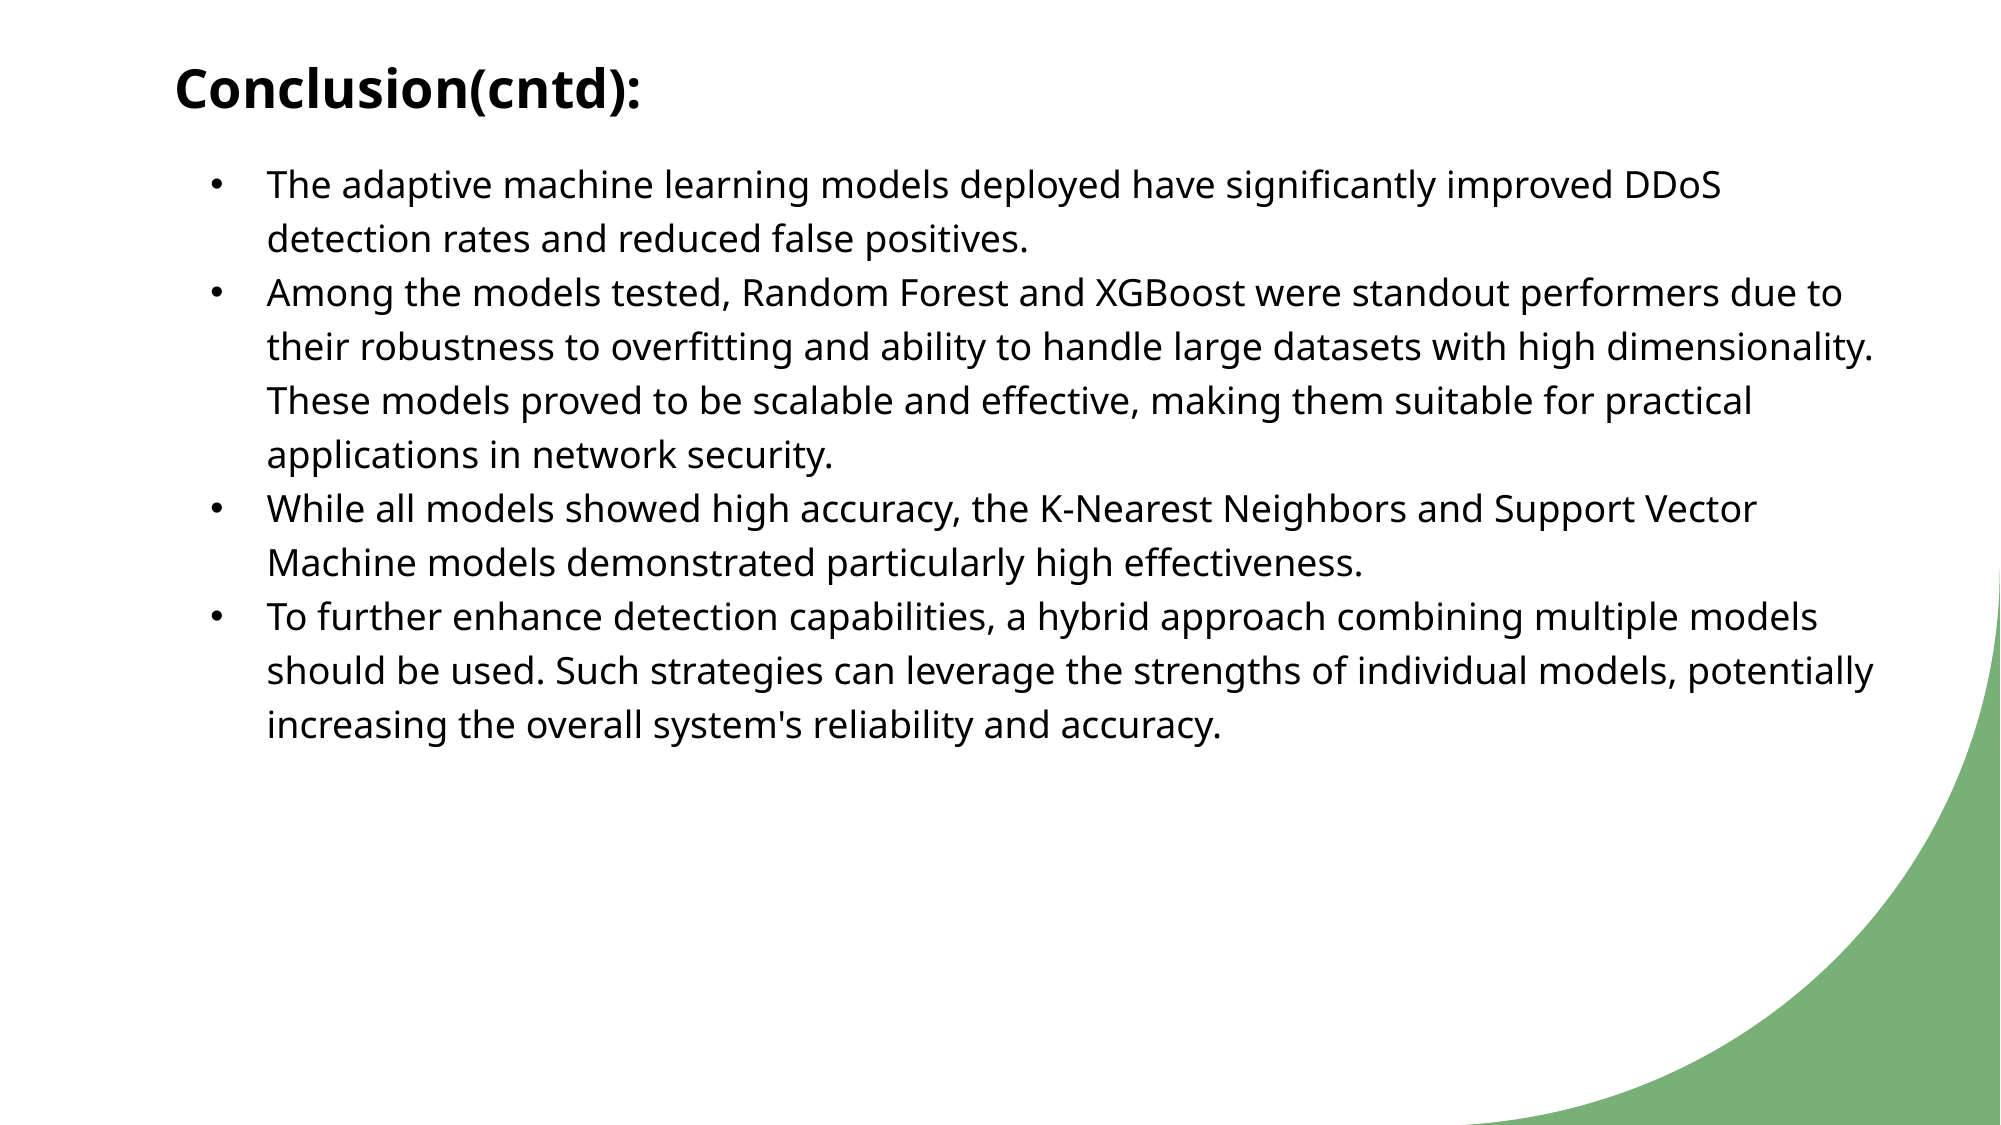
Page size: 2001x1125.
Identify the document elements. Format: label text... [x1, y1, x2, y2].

list The adaptive machine learning models deployed have significantly improved DDoS detection rates and reduced false positives. Among the models tested, Random Forest and XGBoost were standout performers due to their robustness to overfitting and ability to handle large datasets with high dimensionality. These models proved to be scalable and effective, making them suitable for practical applications in network security. While all models showed high accuracy, the K-Nearest Neighbors and Support Vector Machine models demonstrated particularly high effectiveness. To further enhance detection capabilities, a hybrid approach combining multiple models should be used. Such strategies can leverage the strengths of individual models, potentially increasing the overall system's reliability and accuracy. [176, 144, 1893, 1093]
title Conclusion(cntd): [159, 39, 1792, 128]
